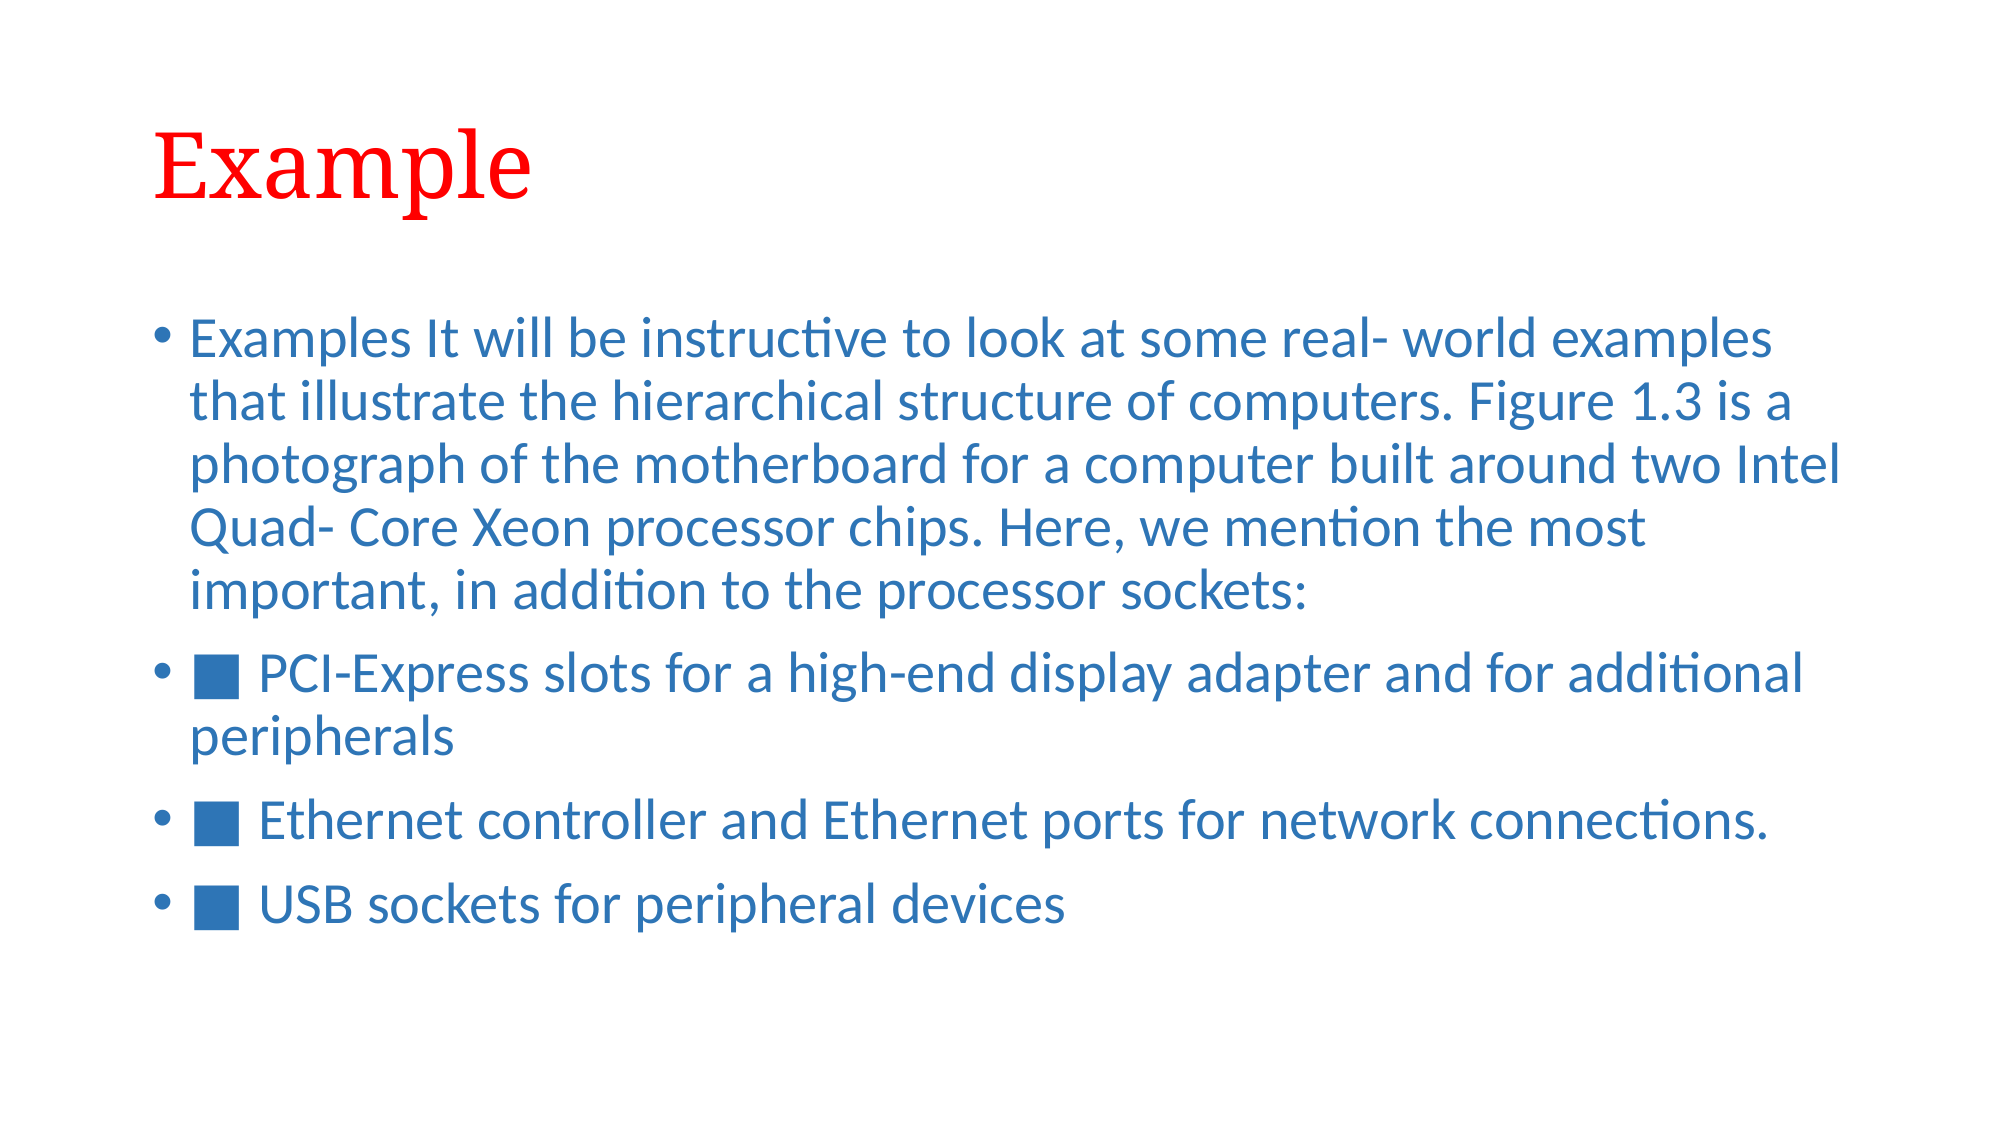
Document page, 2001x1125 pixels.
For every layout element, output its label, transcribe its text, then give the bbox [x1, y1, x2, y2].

list Examples It will be instructive to look at some real- world examples that illustrate the hierarchical structure of computers. Figure 1.3 is a photograph of the motherboard for a computer built around two Intel Quad- Core Xeon processor chips. Here, we mention the most important, in addition to the processor sockets: ■ PCI-Express slots for a high-end display adapter and for additional peripherals ■ Ethernet controller and Ethernet ports for network connections. ■ USB sockets for peripheral devices [137, 299, 1863, 1014]
title Example [137, 59, 1863, 278]
